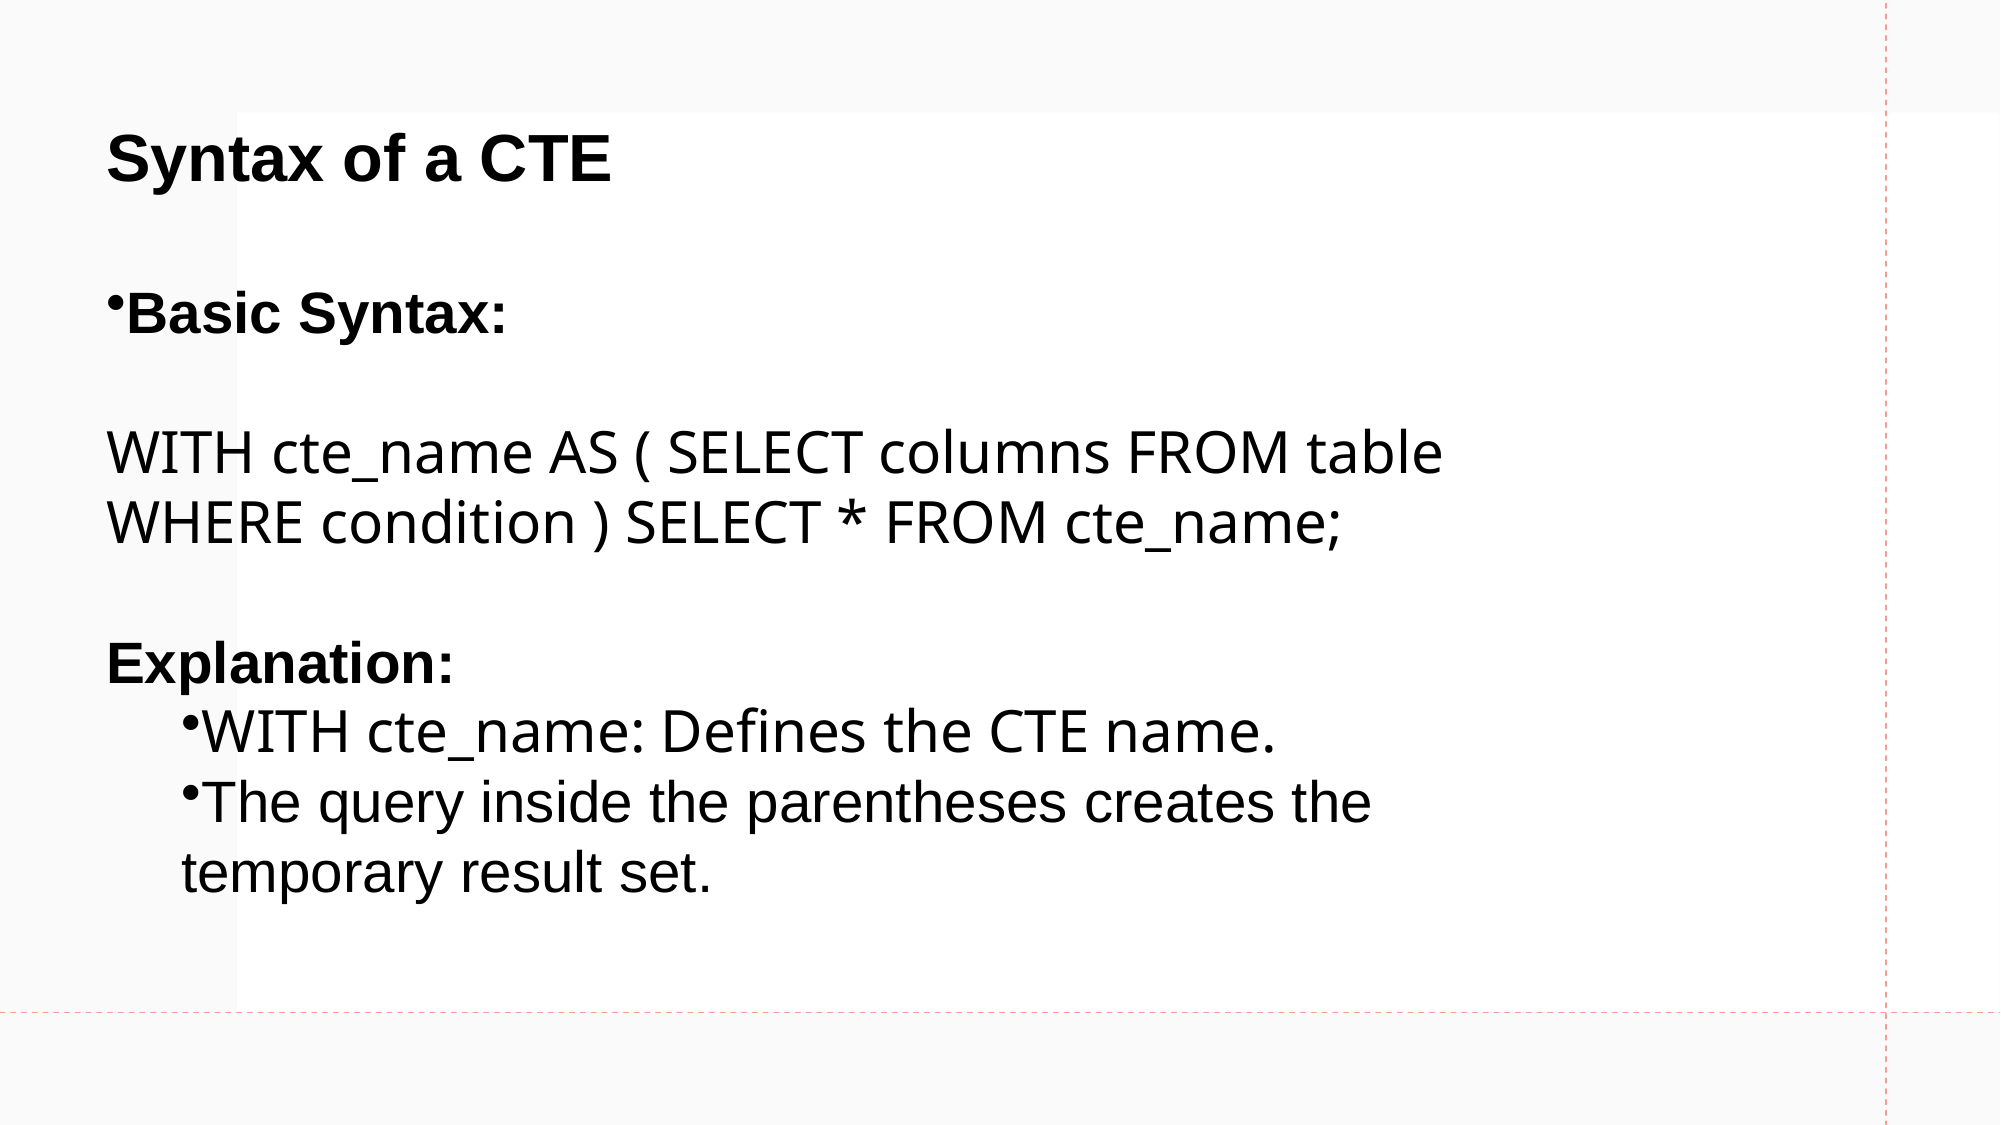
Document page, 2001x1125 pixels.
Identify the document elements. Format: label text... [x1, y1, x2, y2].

title Syntax of a CTE Basic Syntax: WITH cte_name AS ( SELECT columns FROM table WHERE condition ) SELECT * FROM cte_name; Explanation: WITH cte_name: Defines the CTE name. The query inside the parentheses creates the temporary result set. [91, 107, 1596, 983]
